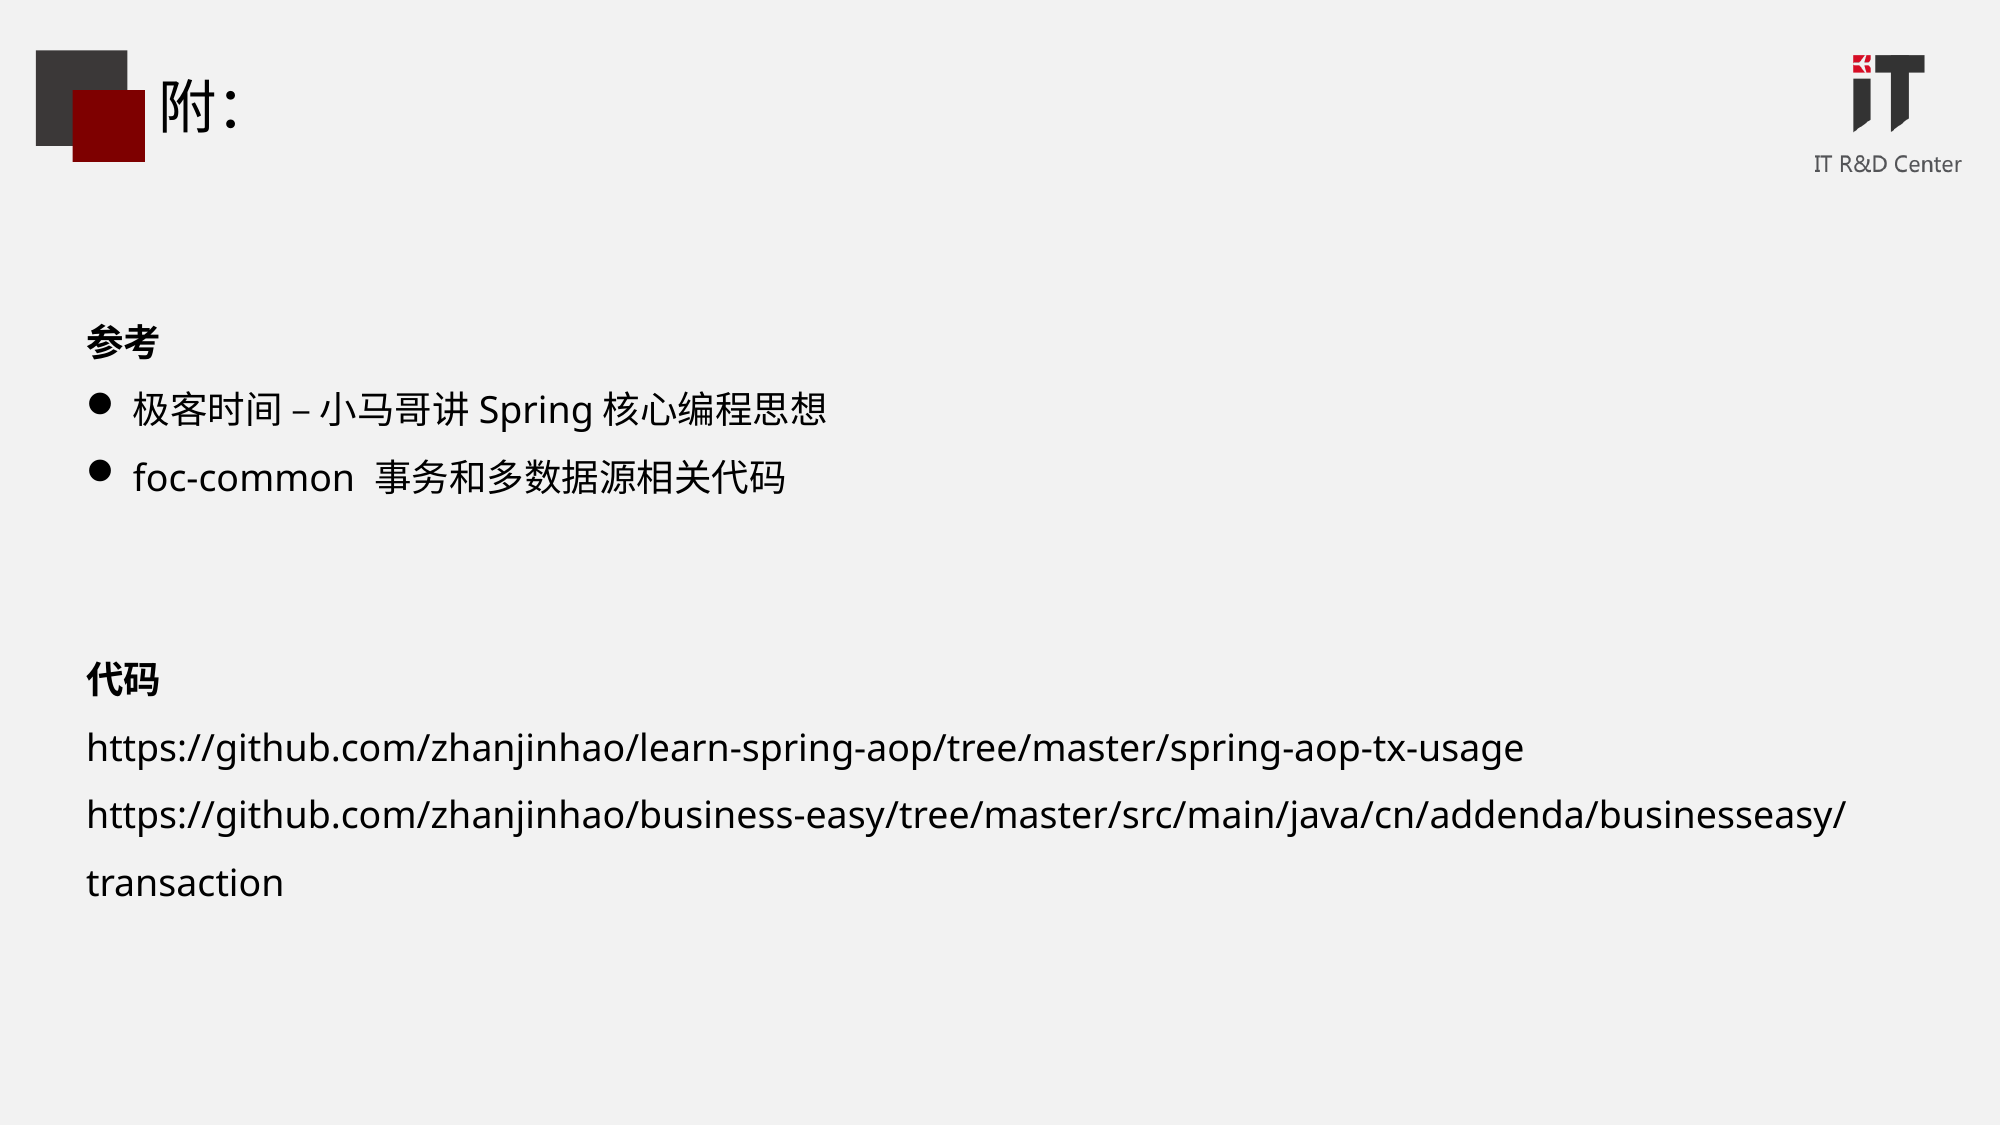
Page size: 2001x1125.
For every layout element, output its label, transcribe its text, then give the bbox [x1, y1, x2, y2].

picture [1814, 54, 1962, 177]
title 附： [143, 45, 1302, 174]
text_box 参考 极客时间 – 小马哥讲Spring核心编程思想 foc-common 事务和多数据源相关代码 代码 https://github.com/zhanjinhao/learn-spring-aop/tree/master/spring-aop-tx-usage https://github.com/zhanjinhao/business-easy/tree/master/src/main/java/cn/addenda/businesseasy/transaction [71, 288, 1929, 979]
